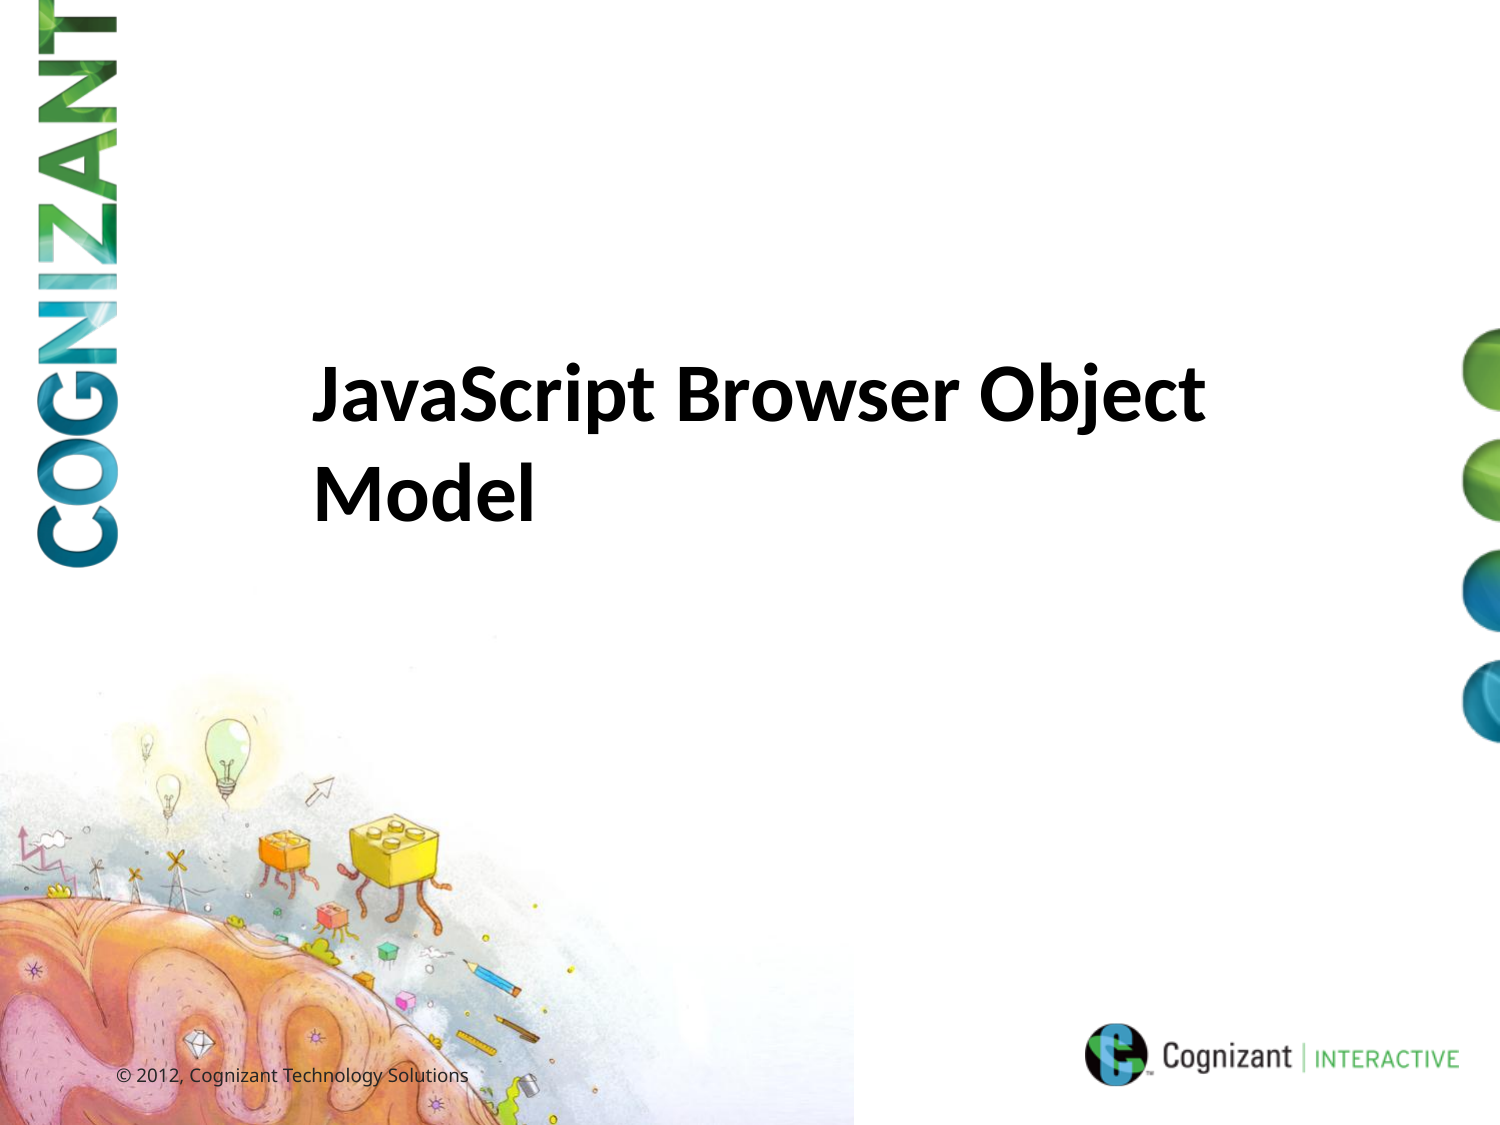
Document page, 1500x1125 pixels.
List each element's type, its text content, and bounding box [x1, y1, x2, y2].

picture [1085, 1022, 1459, 1088]
picture [1457, 324, 1500, 748]
title JavaScript Browser Object Model [297, 335, 1290, 540]
picture [0, 0, 854, 1125]
